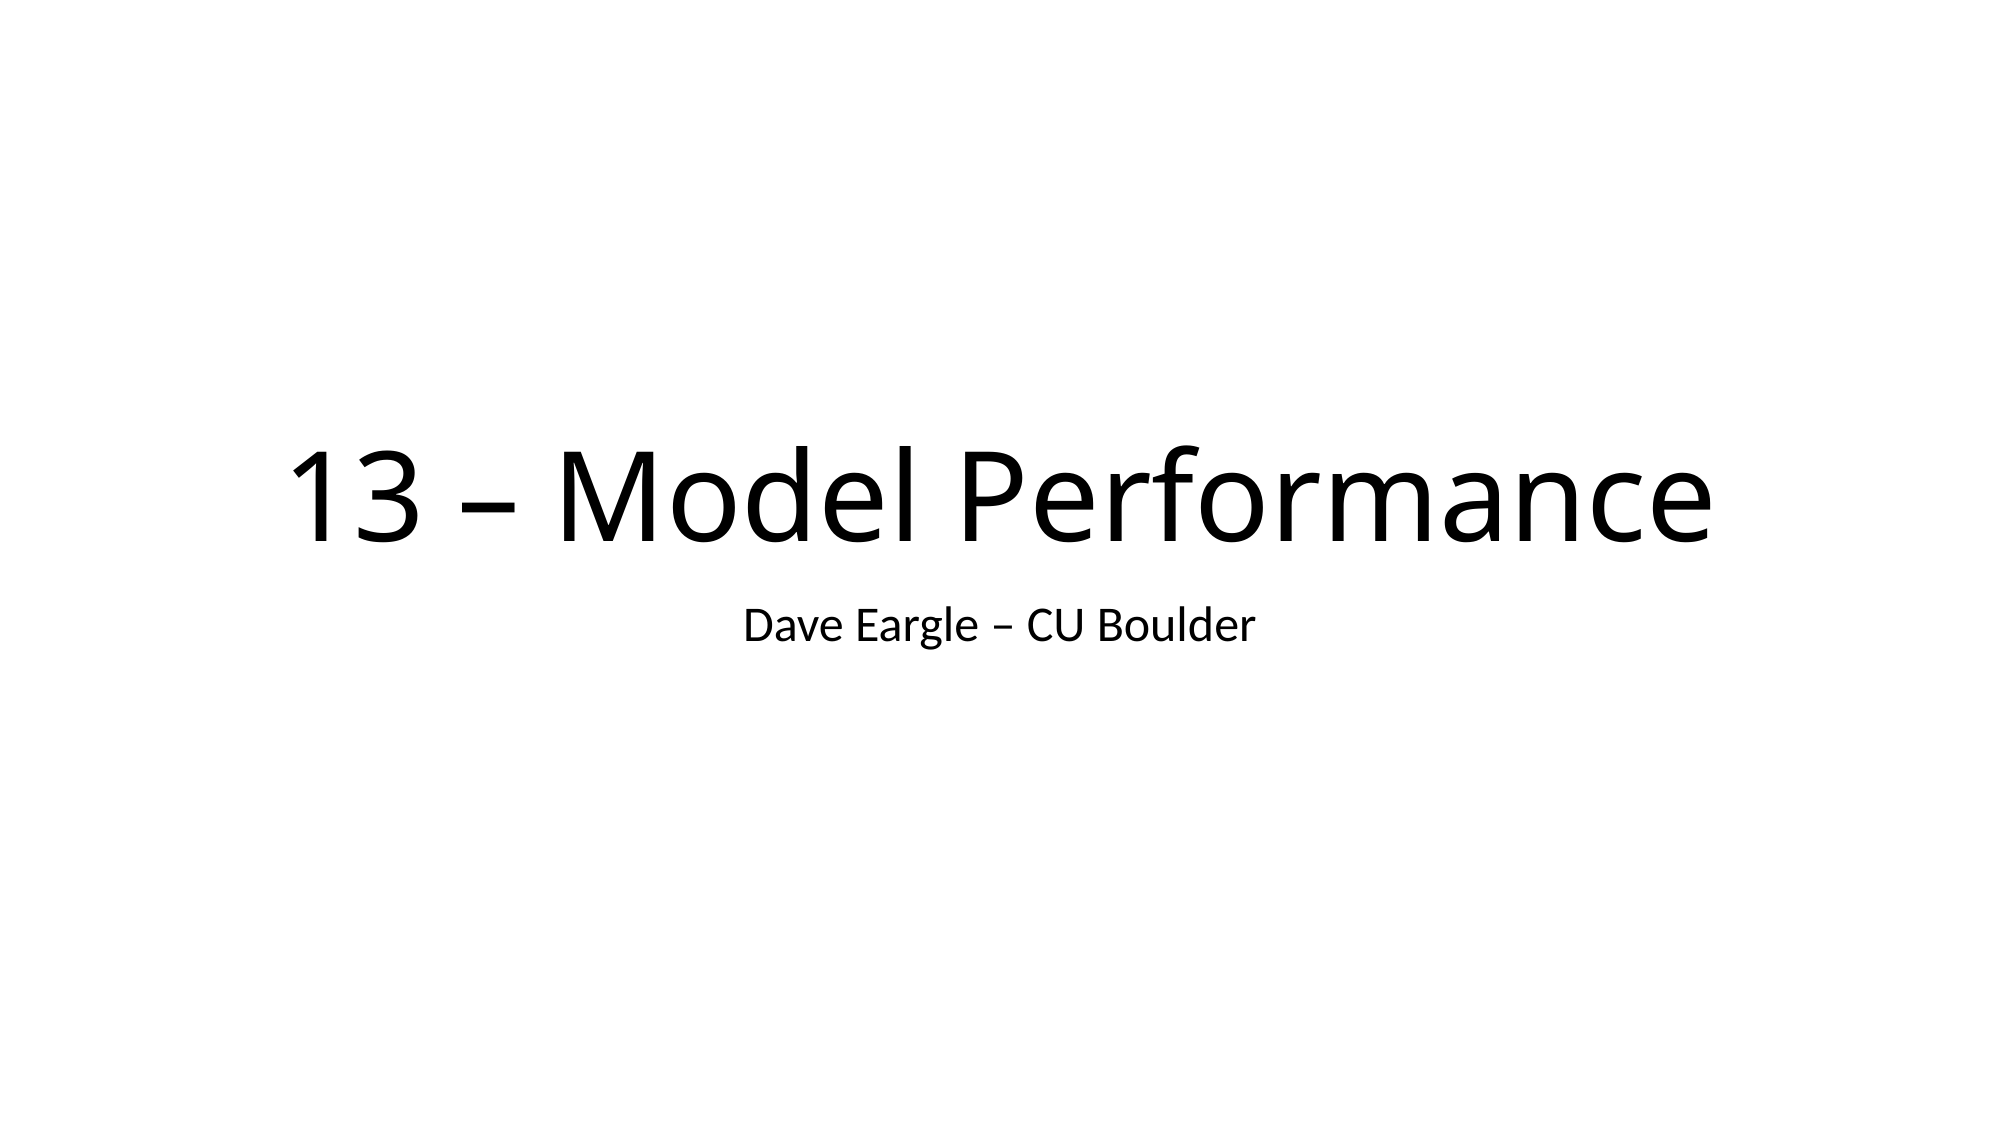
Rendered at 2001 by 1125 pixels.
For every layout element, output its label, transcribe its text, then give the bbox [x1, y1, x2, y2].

title 13 – Model Performance [249, 184, 1750, 576]
subtitle Dave Eargle – CU Boulder [249, 590, 1750, 863]
